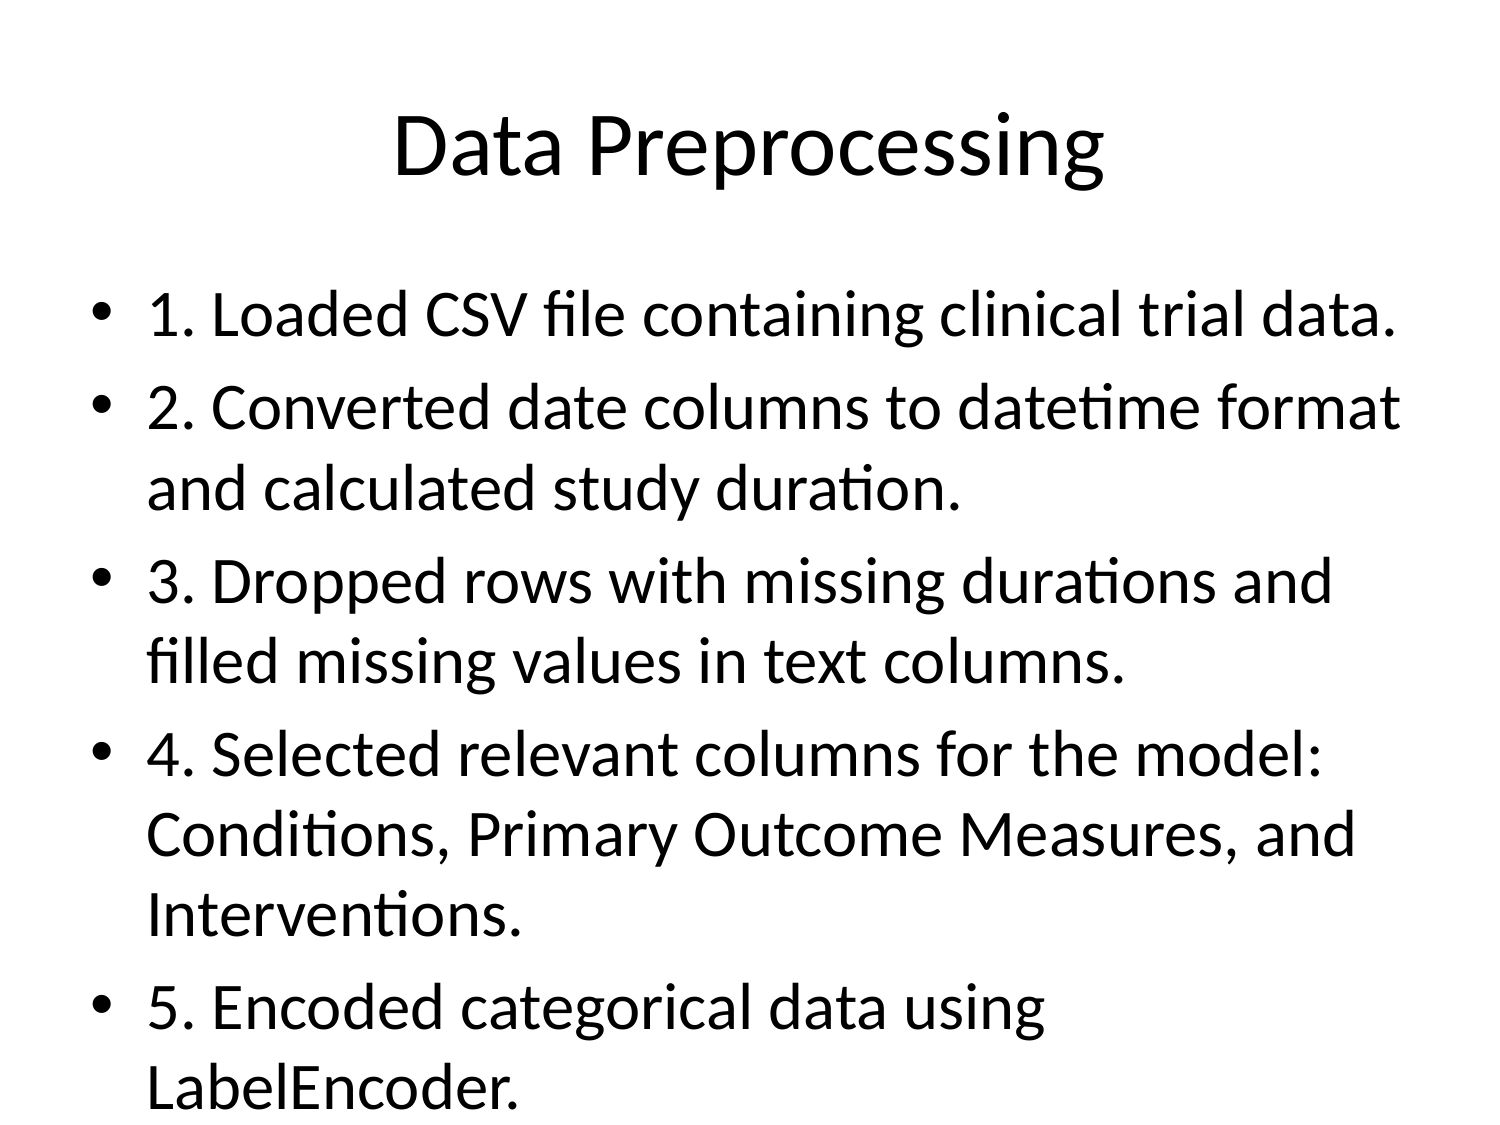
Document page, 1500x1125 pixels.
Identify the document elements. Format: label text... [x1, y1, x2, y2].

list 1. Loaded CSV file containing clinical trial data. 2. Converted date columns to datetime format and calculated study duration. 3. Dropped rows with missing durations and filled missing values in text columns. 4. Selected relevant columns for the model: Conditions, Primary Outcome Measures, and Interventions. 5. Encoded categorical data using LabelEncoder. [75, 262, 1425, 1005]
title Data Preprocessing [75, 45, 1425, 233]
